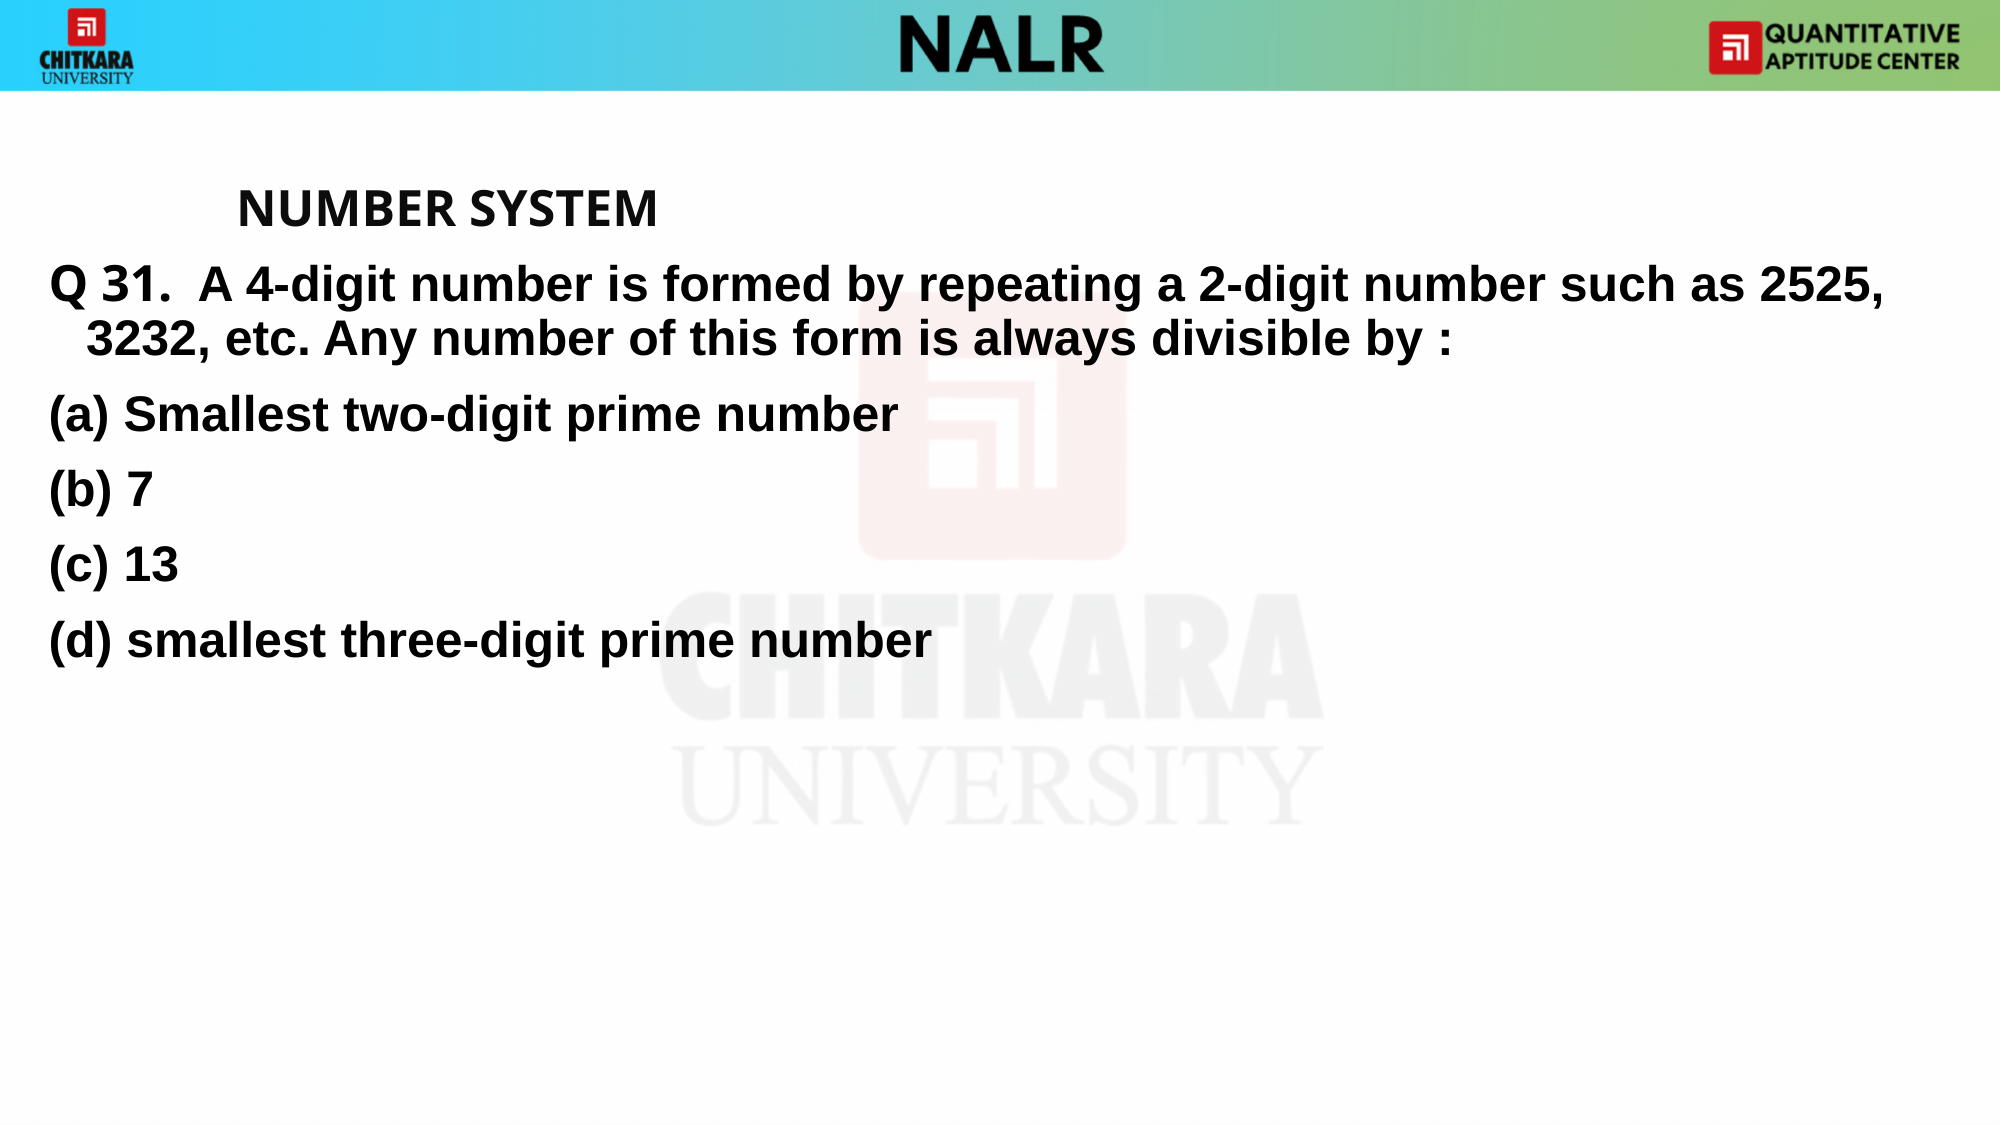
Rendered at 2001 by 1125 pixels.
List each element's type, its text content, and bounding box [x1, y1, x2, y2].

title [41, 31, 1959, 142]
picture [0, 0, 2000, 1125]
text_box NUMBER SYSTEM Q 31. A 4-digit number is formed by repeating a 2-digit number such as 2525, 3232, etc. Any number of this form is always divisible by : Smallest two-digit prime number (b) 7 (c) 13 (d) smallest three-digit prime number [33, 175, 1959, 1053]
